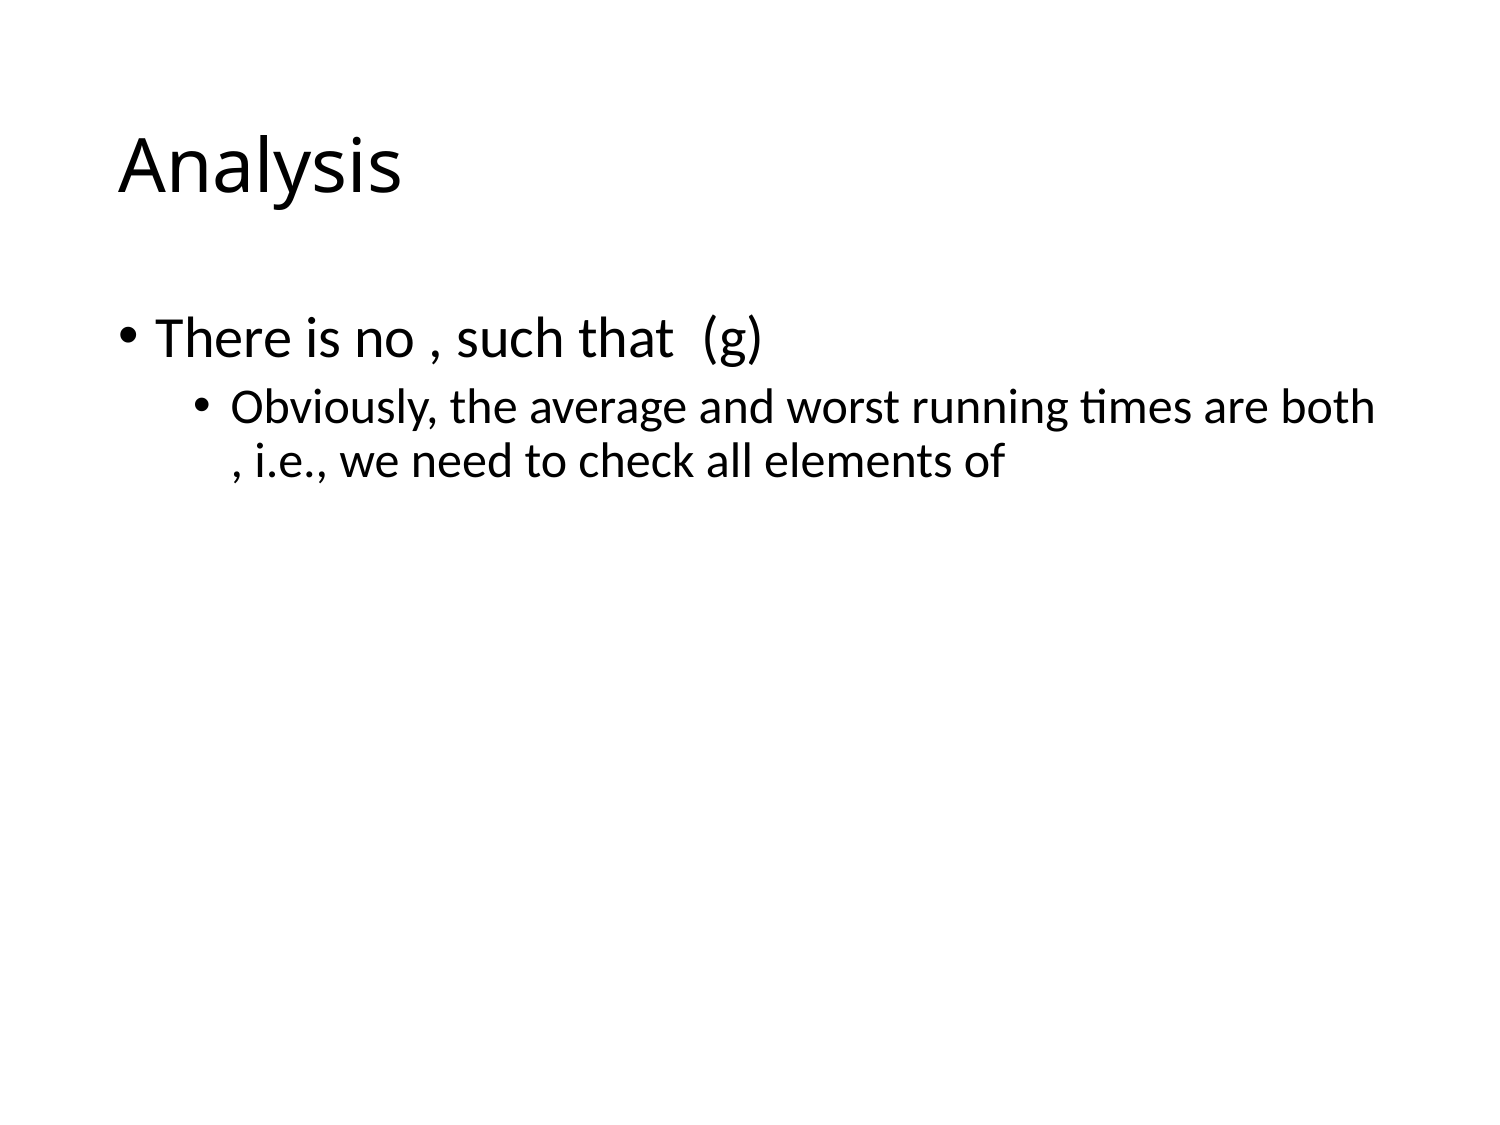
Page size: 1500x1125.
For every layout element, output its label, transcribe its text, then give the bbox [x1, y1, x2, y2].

title Analysis [103, 59, 1397, 278]
